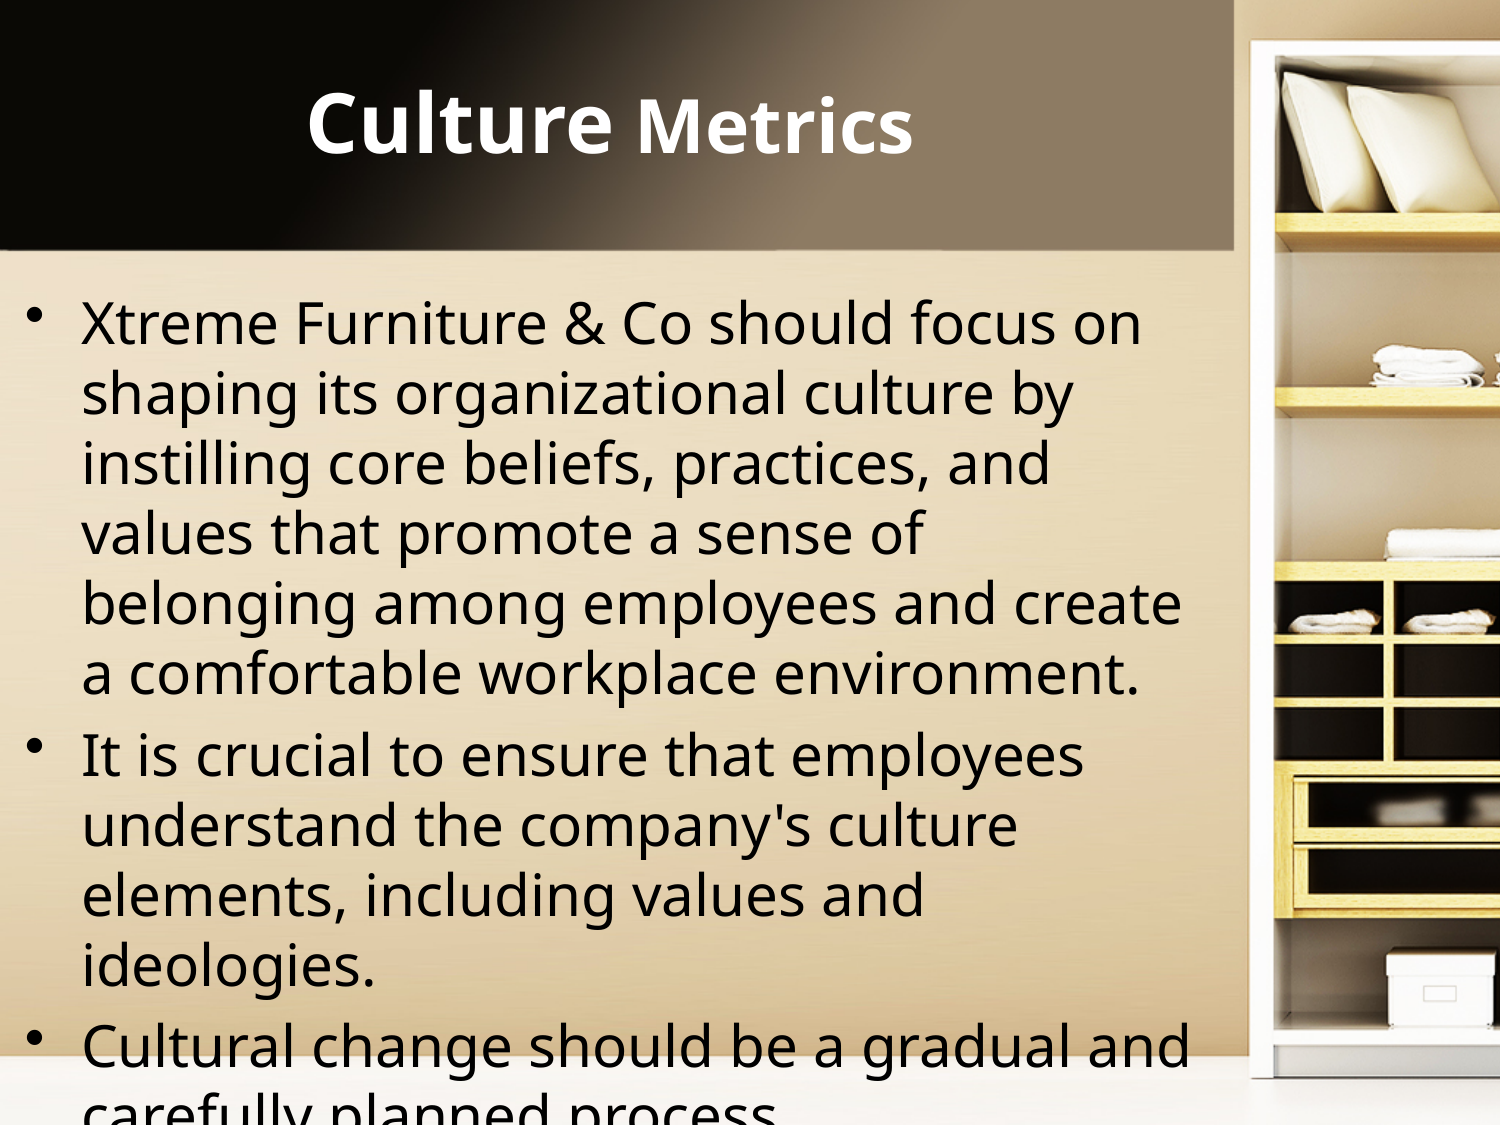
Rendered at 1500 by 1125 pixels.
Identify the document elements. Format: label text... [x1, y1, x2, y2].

picture [0, 0, 1500, 1125]
title Culture Metrics [1, 77, 1220, 162]
list Xtreme Furniture & Co should focus on shaping its organizational culture by instilling core beliefs, practices, and values that promote a sense of belonging among employees and create a comfortable workplace environment. It is crucial to ensure that employees understand the company's culture elements, including values and ideologies. Cultural change should be a gradual and carefully planned process. [9, 278, 1227, 1024]
